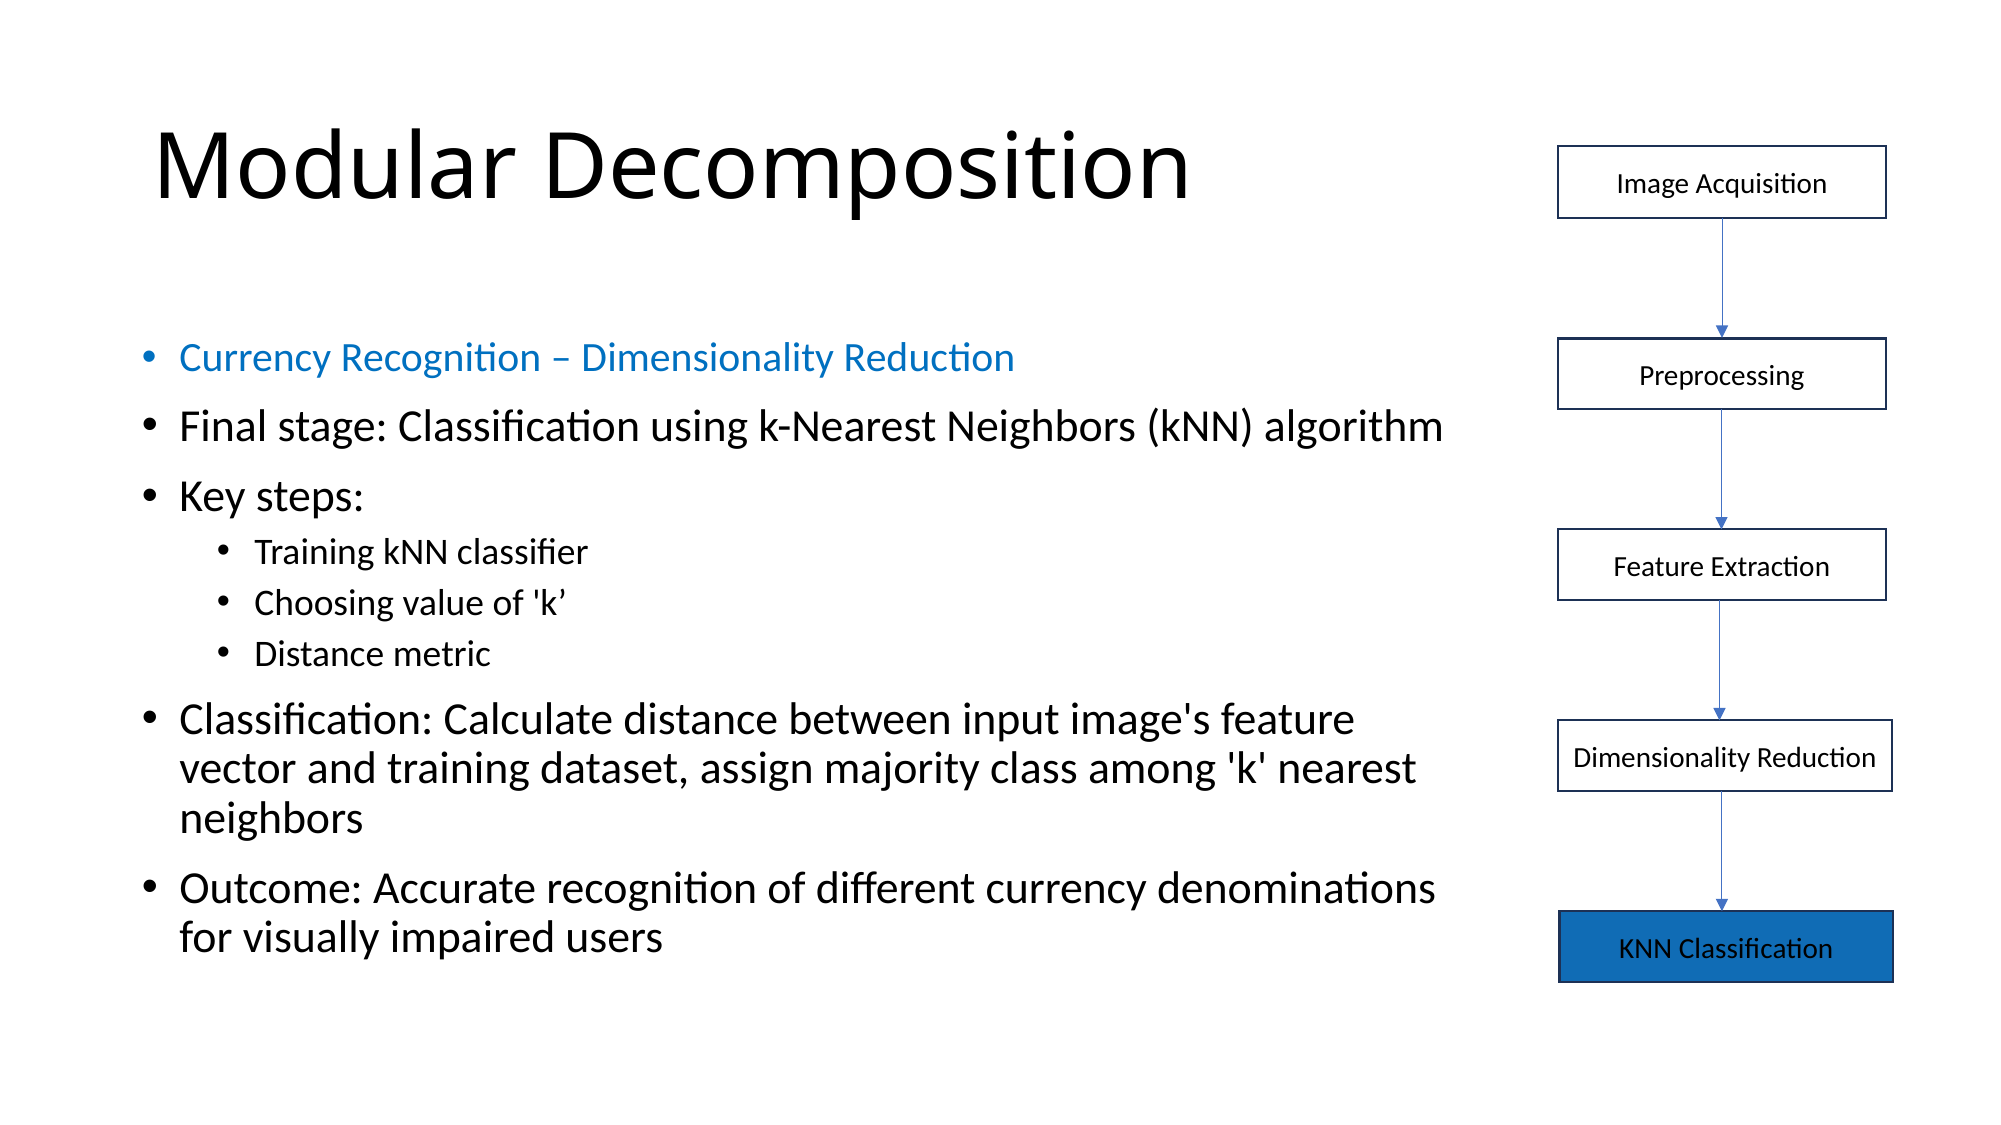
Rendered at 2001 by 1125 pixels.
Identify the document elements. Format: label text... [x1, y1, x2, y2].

list Currency Recognition – Dimensionality Reduction Final stage: Classification using k-Nearest Neighbors (kNN) algorithm Key steps: Training kNN classifier Choosing value of 'k’ Distance metric Classification: Calculate distance between input image's feature vector and training dataset, assign majority class among 'k' nearest neighbors Outcome: Accurate recognition of different currency denominations for visually impaired users [126, 328, 1493, 1052]
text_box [1558, 146, 1893, 983]
title Modular Decomposition [137, 59, 1863, 278]
